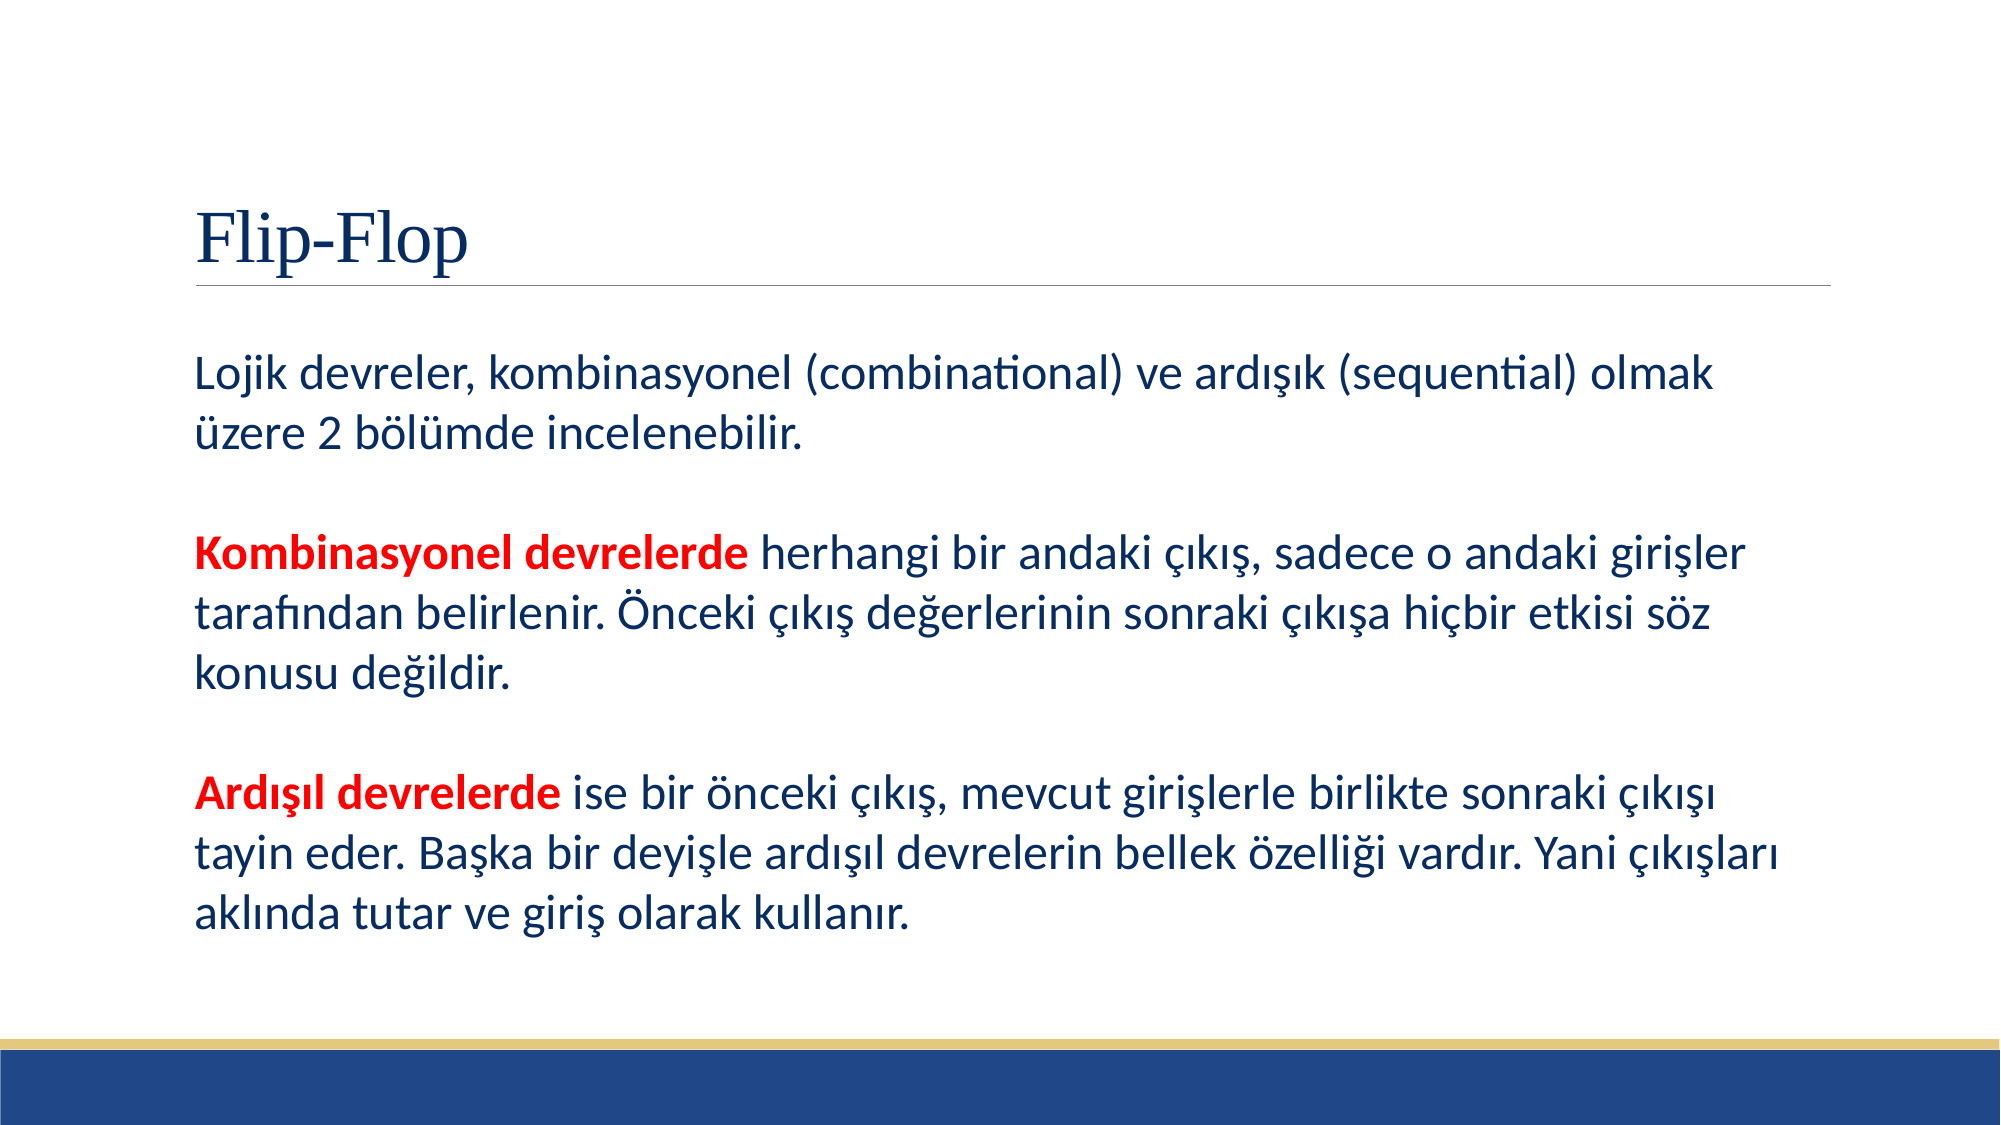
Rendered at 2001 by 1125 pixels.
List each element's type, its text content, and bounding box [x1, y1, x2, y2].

text_box Lojik devreler, kombinasyonel (combinational) ve ardışık (sequential) olmak üzere 2 bölümde incelenebilir. Kombinasyonel devrelerde herhangi bir andaki çıkış, sadece o andaki girişler tarafından belirlenir. Önceki çıkış değerlerinin sonraki çıkışa hiçbir etkisi söz konusu değildir. Ardışıl devrelerde ise bir önceki çıkış, mevcut girişlerle birlikte sonraki çıkışı tayin eder. Başka bir deyişle ardışıl devrelerin bellek özelliği vardır. Yani çıkışları aklında tutar ve giriş olarak kullanır. [179, 331, 1830, 947]
title Flip-Flop [180, 47, 1830, 285]
